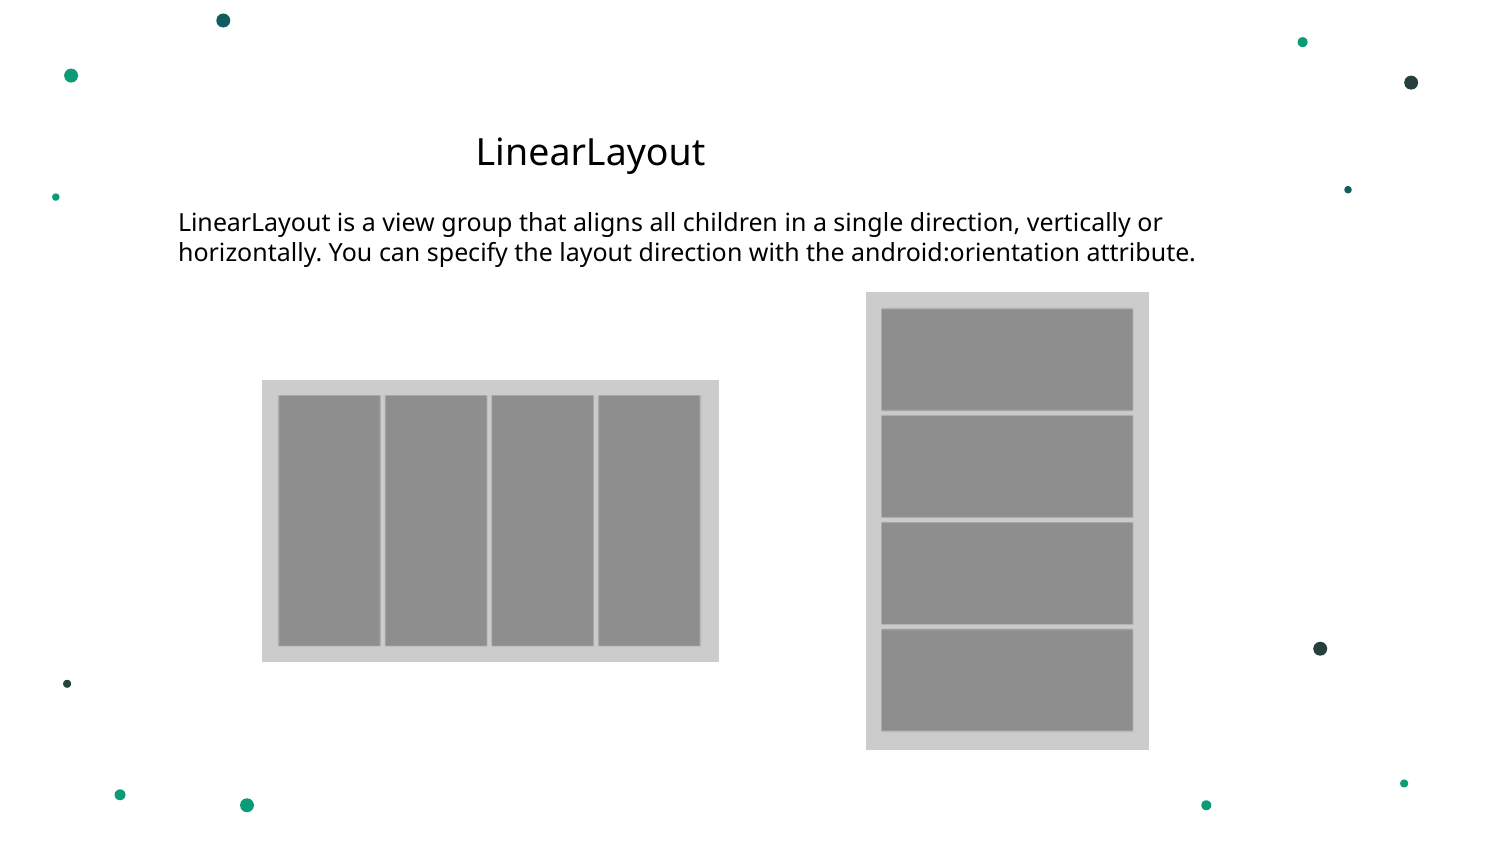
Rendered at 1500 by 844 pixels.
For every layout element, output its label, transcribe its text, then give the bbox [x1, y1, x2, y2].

text_box [1313, 641, 1328, 656]
text_box [114, 789, 126, 801]
text_box [216, 13, 231, 28]
text_box [1400, 779, 1409, 788]
picture [866, 292, 1149, 750]
text_box [64, 68, 79, 83]
text_box [240, 798, 255, 813]
text_box LinearLayout [454, 122, 995, 168]
text_box [1404, 75, 1419, 90]
text_box [1201, 800, 1212, 811]
text_box LinearLayout is a view group that aligns all children in a single direction, vertically or horizontally. You can specify the layout direction with the android:orientation attribute. [166, 200, 1261, 417]
text_box [1297, 37, 1308, 48]
text_box [1344, 186, 1352, 194]
text_box [63, 679, 72, 688]
picture [261, 380, 719, 663]
text_box [52, 193, 60, 201]
